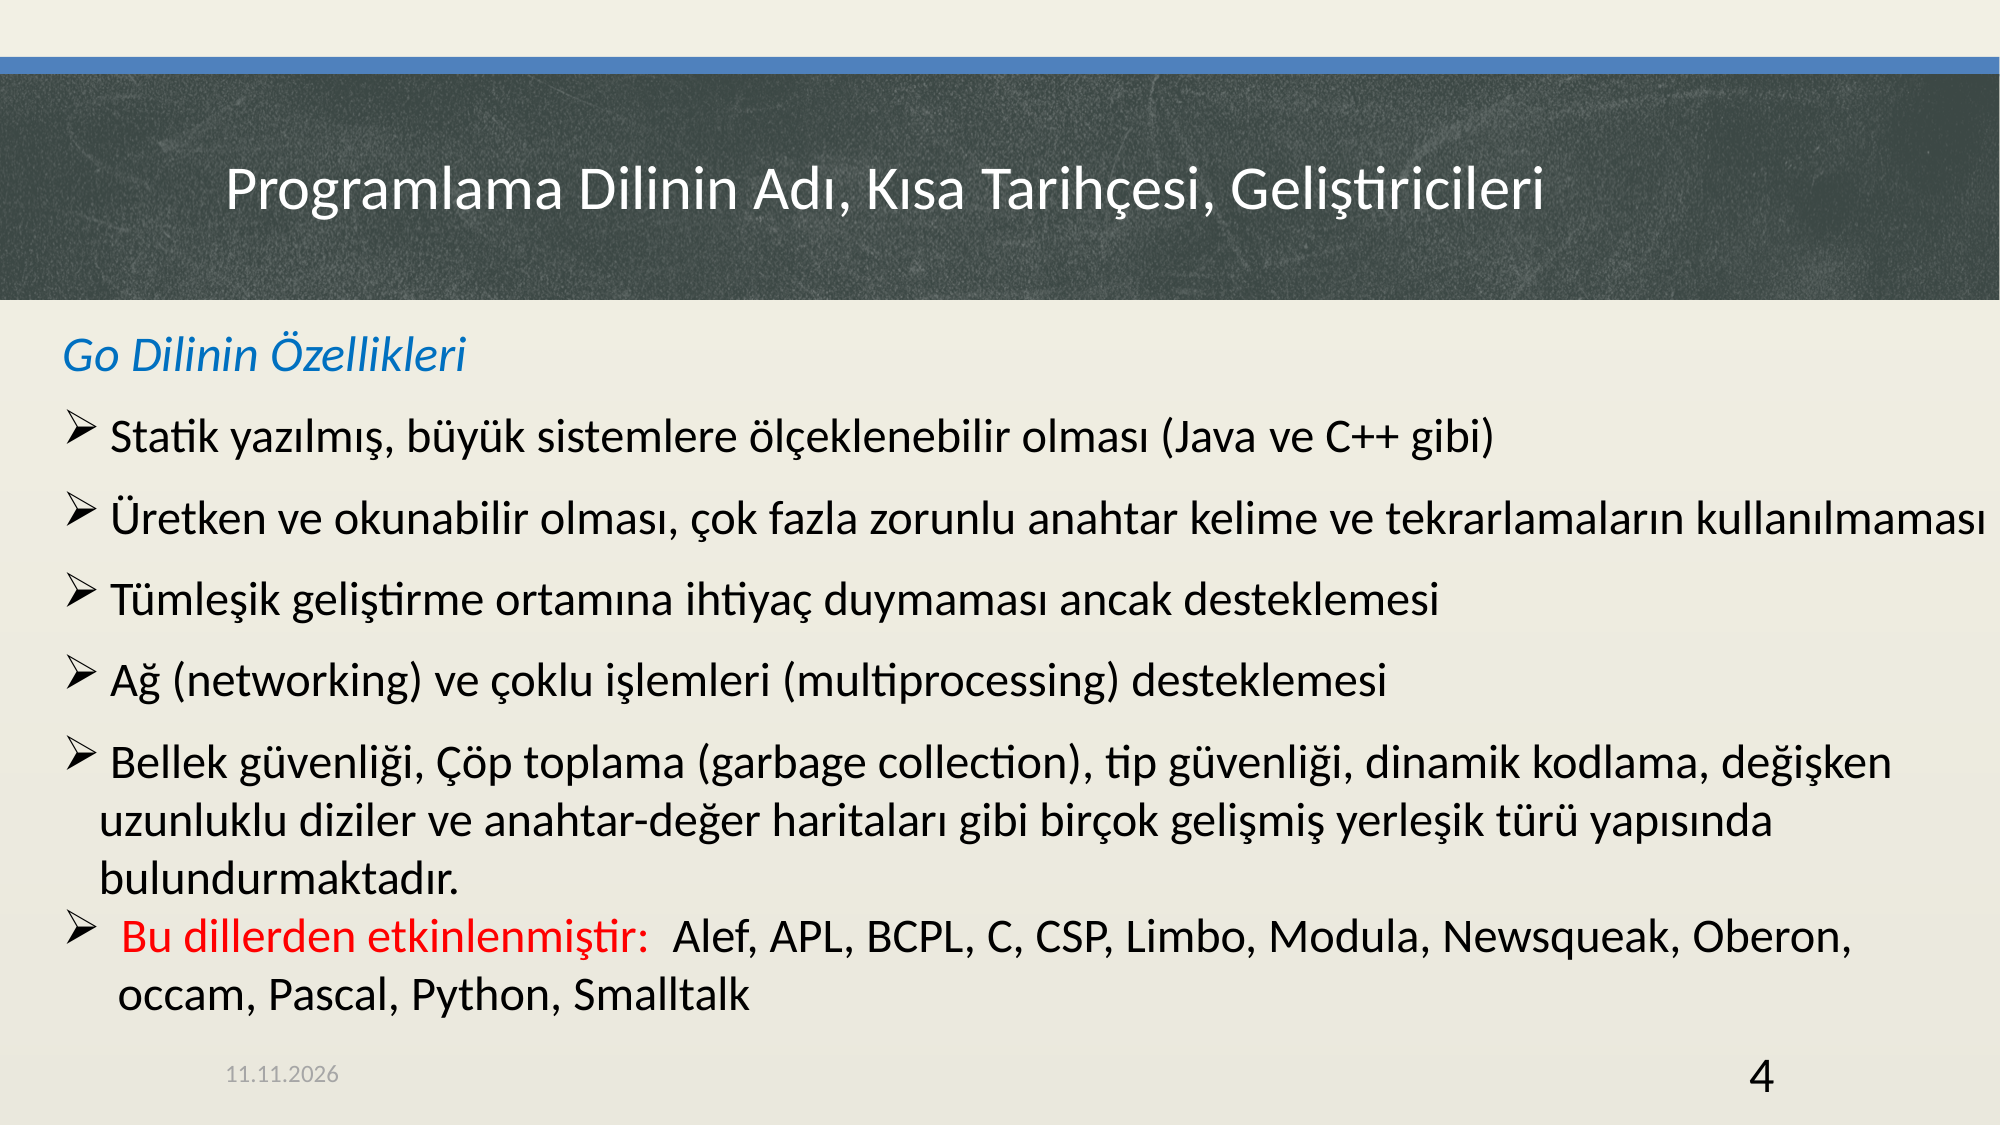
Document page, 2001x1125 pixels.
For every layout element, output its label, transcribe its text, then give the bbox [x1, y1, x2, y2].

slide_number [210, 1042, 534, 1103]
slide_number 4 [1466, 1042, 1790, 1103]
title Programlama Dilinin Adı, Kısa Tarihçesi, Geliştiricileri [210, 76, 1790, 300]
picture [0, 74, 2000, 300]
list Go Dilinin Özellikleri Statik yazılmış, büyük sistemlere ölçeklenebilir olması (Java ve C++ gibi) Üretken ve okunabilir olması, çok fazla zorunlu anahtar kelime ve tekrarlamaların kullanılmaması Tümleşik geliştirme ortamına ihtiyaç duymaması ancak desteklemesi Ağ (networking) ve çoklu işlemleri (multiprocessing) desteklemesi Bellek güvenliği, Çöp toplama (garbage collection), tip güvenliği, dinamik kodlama, değişken uzunluklu diziler ve anahtar-değer haritaları gibi birçok gelişmiş yerleşik türü yapısında bulundurmaktadır. Bu dillerden etkinlenmiştir: Alef, APL, BCPL, C, CSP, Limbo, Modula, Newsqueak, Oberon, occam, Pascal, Python, Smalltalk [47, 313, 2000, 1055]
